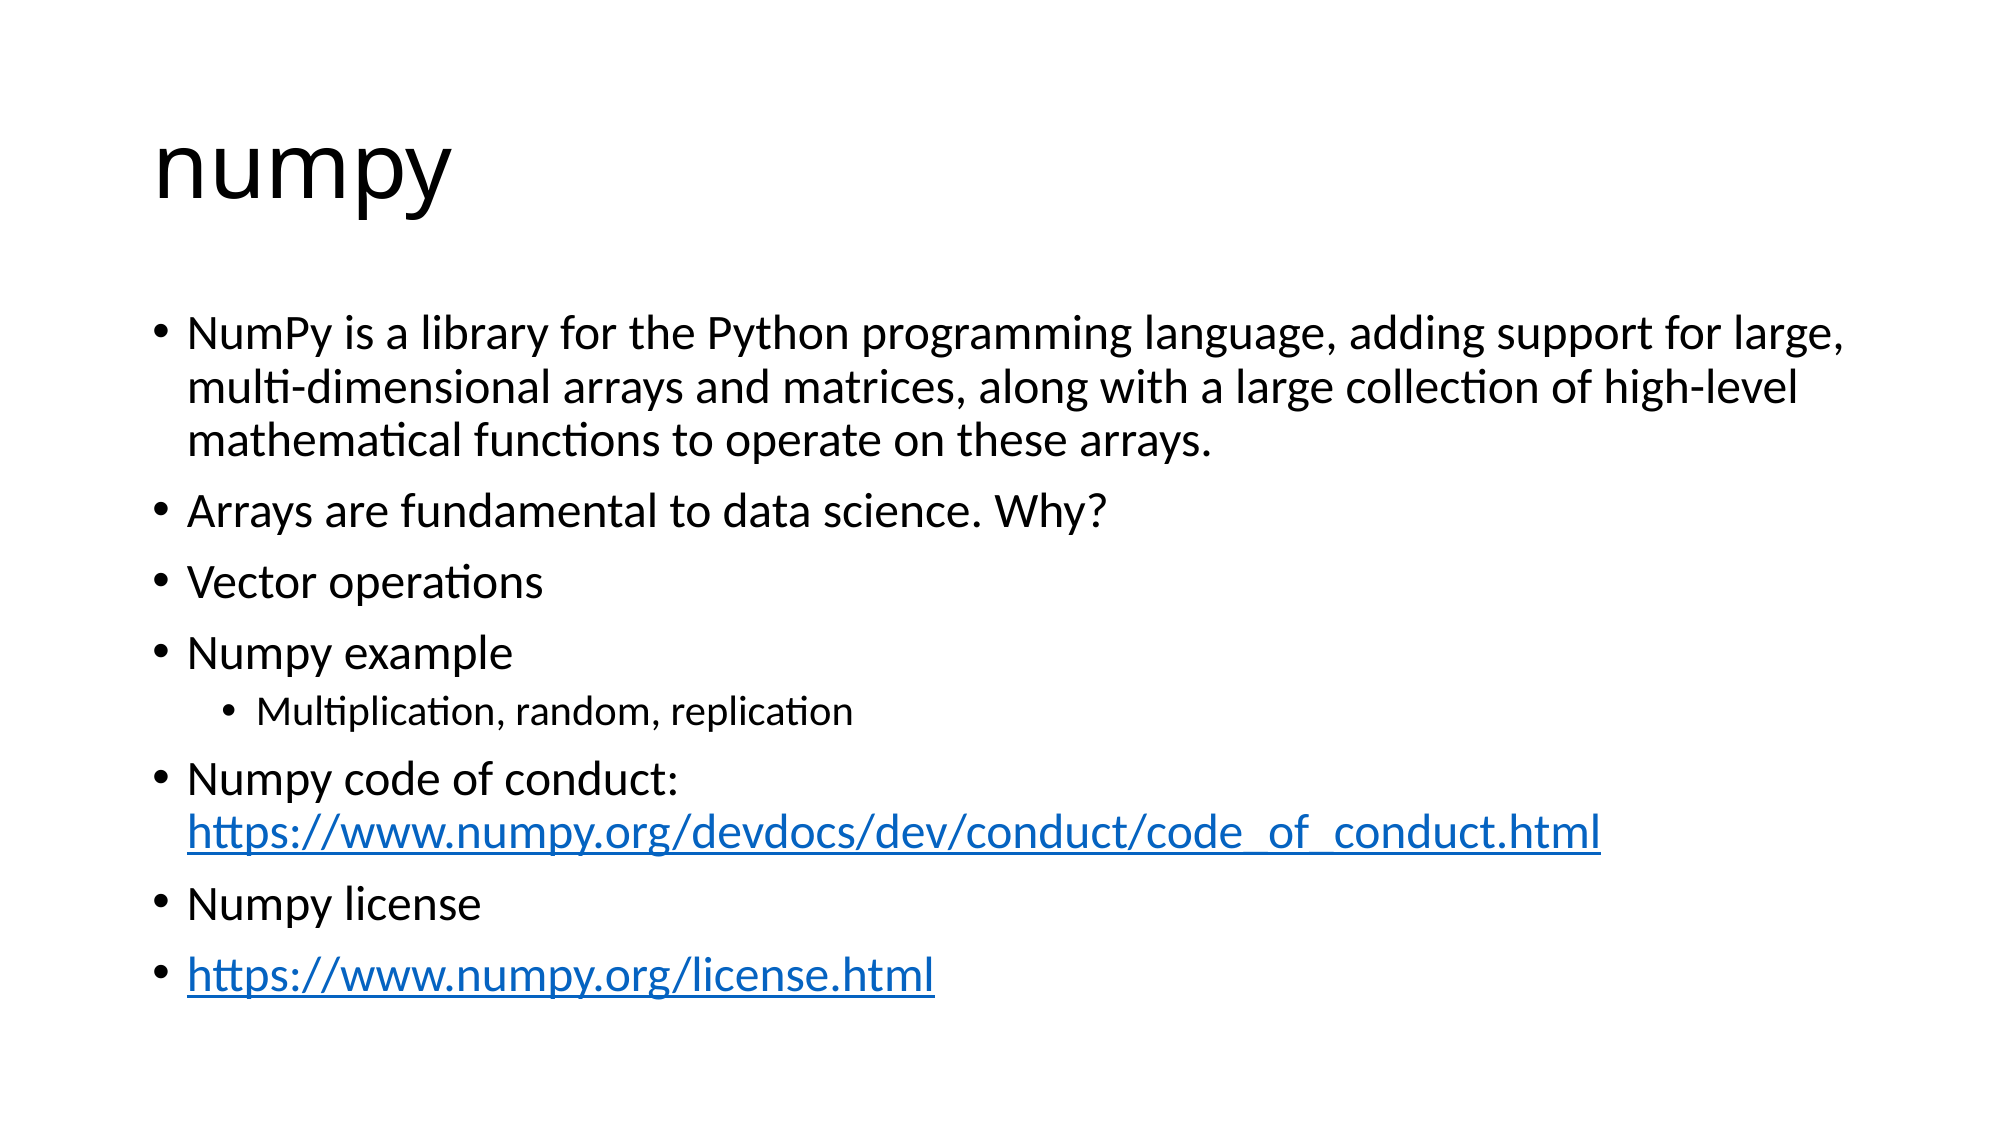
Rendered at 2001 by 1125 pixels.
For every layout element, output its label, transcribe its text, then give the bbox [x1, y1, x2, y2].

title numpy [137, 59, 1863, 278]
list NumPy is a library for the Python programming language, adding support for large, multi-dimensional arrays and matrices, along with a large collection of high-level mathematical functions to operate on these arrays. Arrays are fundamental to data science. Why? Vector operations Numpy example Multiplication, random, replication Numpy code of conduct: https://www.numpy.org/devdocs/dev/conduct/code_of_conduct.html Numpy license https://www.numpy.org/license.html [137, 299, 1863, 1014]
